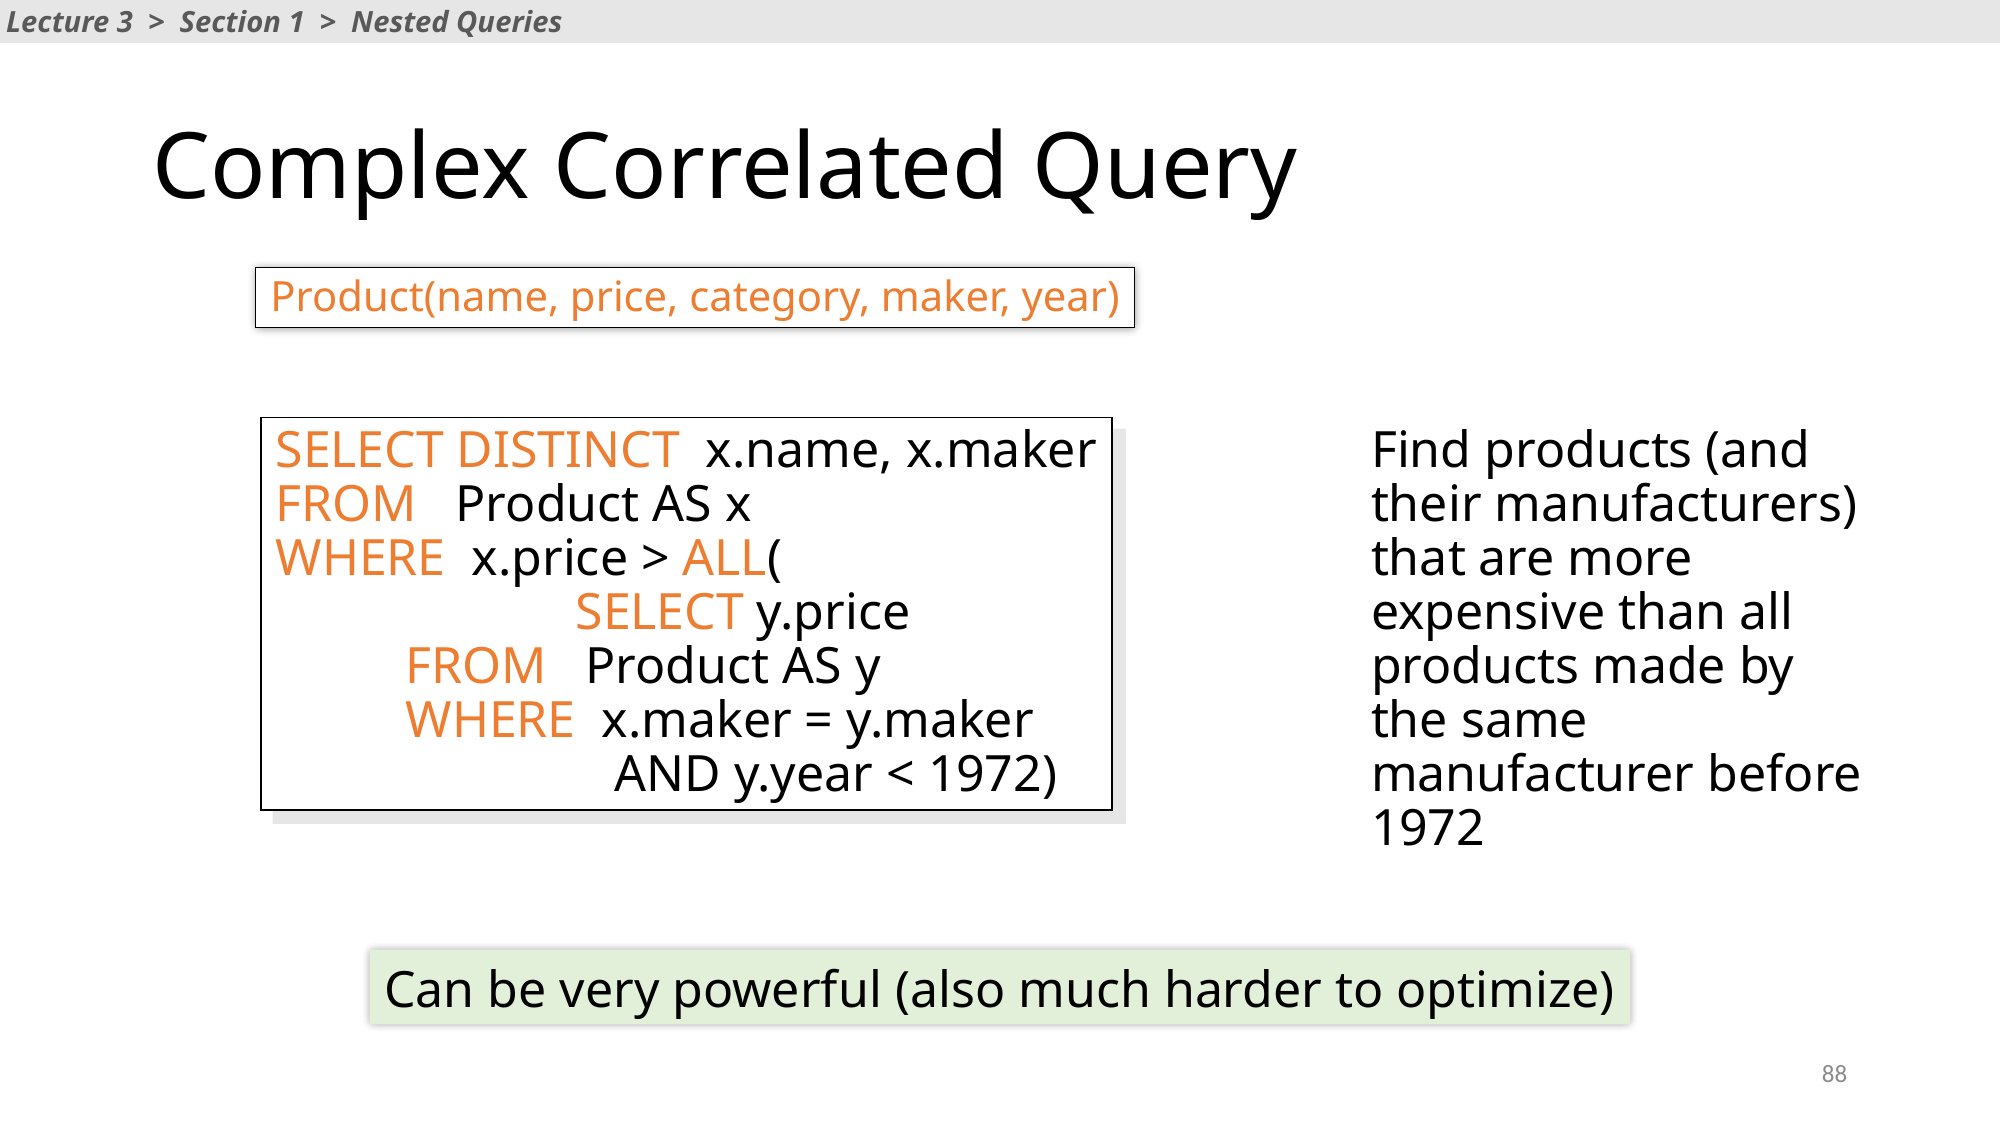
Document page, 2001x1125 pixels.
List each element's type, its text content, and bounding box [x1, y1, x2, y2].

text_box SELECT DISTINCT x.name, x.maker FROM Product AS x WHERE x.price > ALL( SELECT y.price FROM Product AS y WHERE x.maker = y.maker AND y.year < 1972) [260, 417, 1113, 810]
text_box Product(name, price, category, maker, year) [255, 267, 1135, 328]
title Complex Correlated Query [137, 59, 1863, 278]
text_box Can be very powerful (also much harder to optimize) [369, 949, 1631, 1025]
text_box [0, 0, 2000, 47]
slide_number 88 [1412, 1042, 1863, 1103]
text_box Find products (and their manufacturers) that are more expensive than all products made by the same manufacturer before 1972 [1356, 417, 1882, 864]
